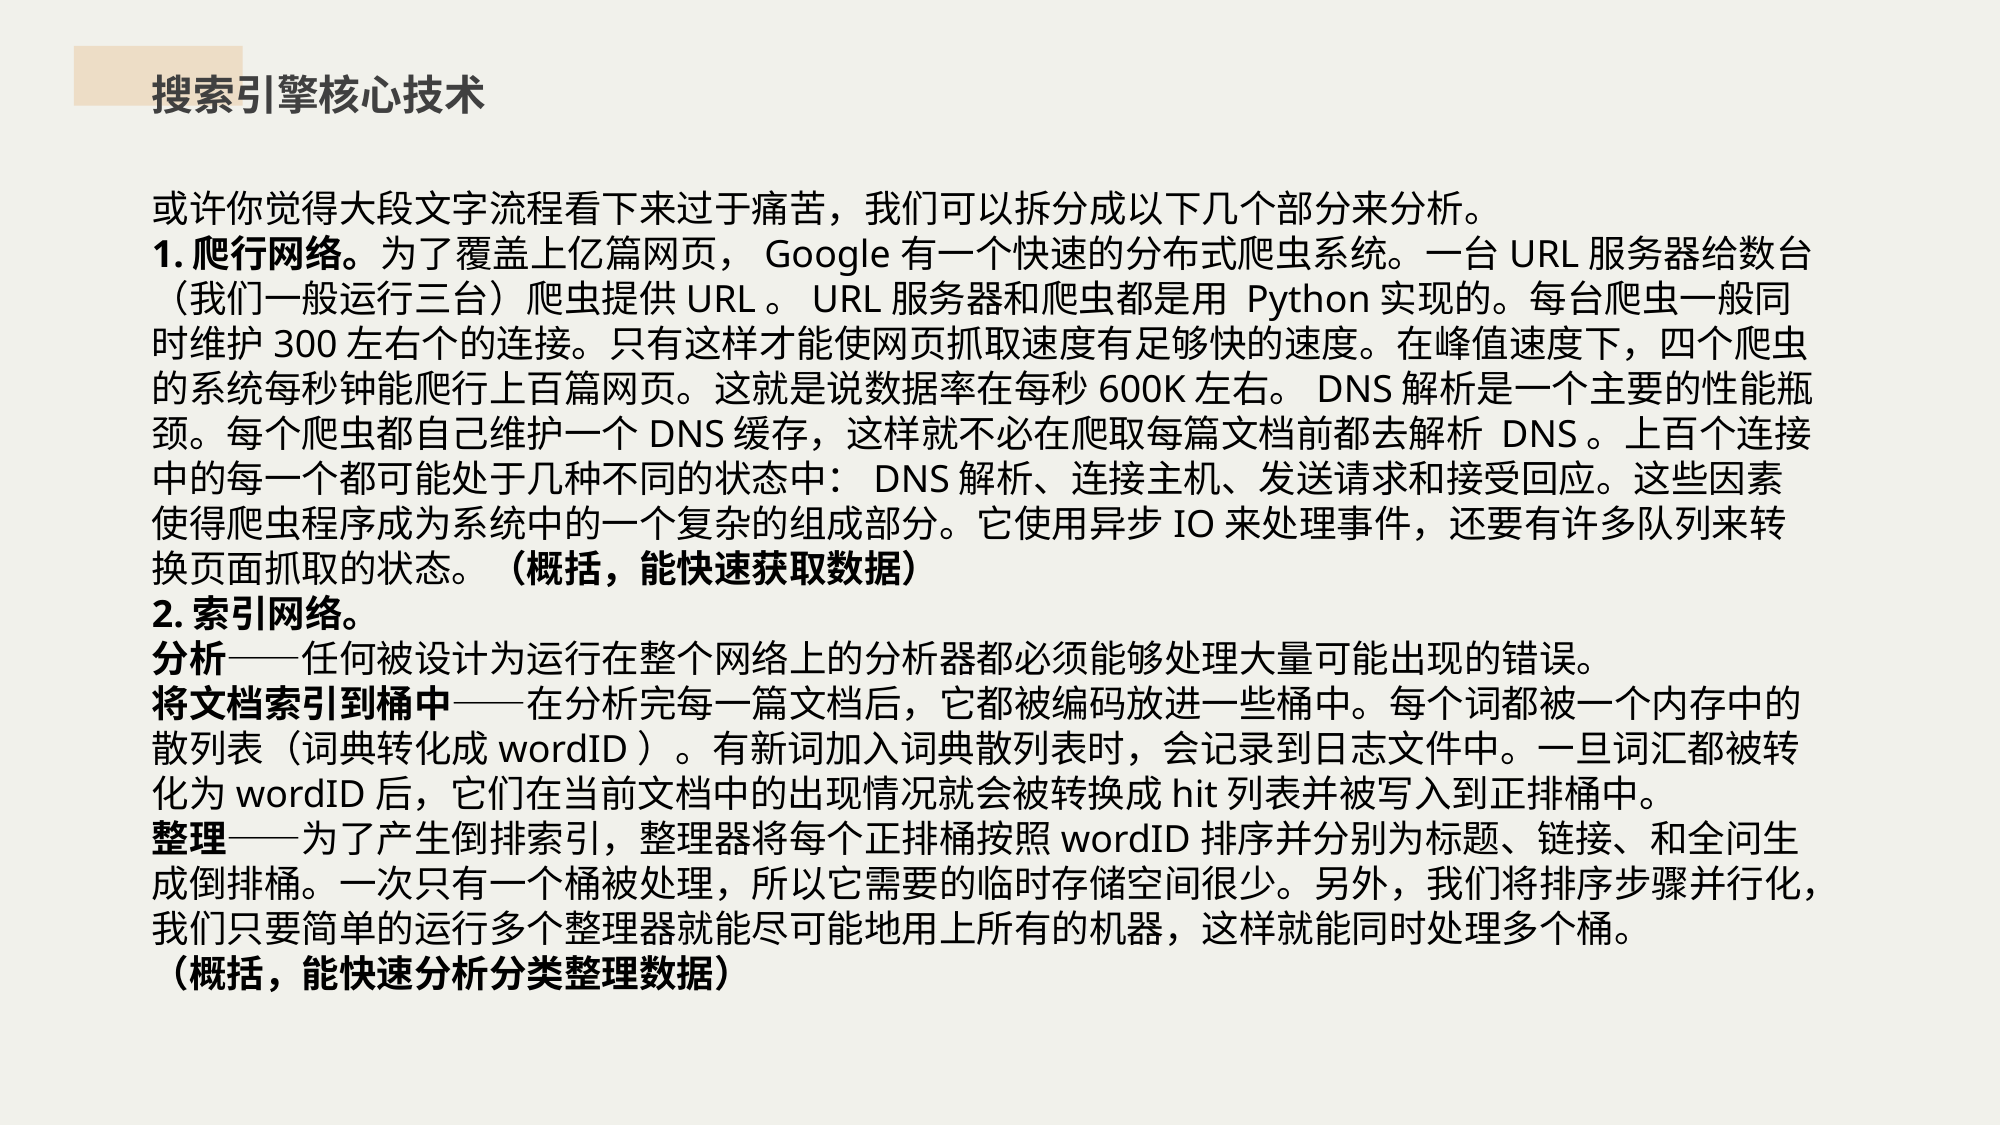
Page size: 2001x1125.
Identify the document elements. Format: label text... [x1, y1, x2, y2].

text_box 搜索引擎核心技术 [137, 36, 663, 126]
text_box 或许你觉得大段文字流程看下来过于痛苦，我们可以拆分成以下几个部分来分析。 1.爬行网络。为了覆盖上亿篇网页，Google有一个快速的分布式爬虫系统。一台URL服务器给数台（我们一般运行三台）爬虫提供URL。URL服务器和爬虫都是用 Python实现的。每台爬虫一般同时维护300左右个的连接。只有这样才能使网页抓取速度有足够快的速度。在峰值速度下，四个爬虫的系统每秒钟能爬行上百篇网页。这就是说数据率在每秒600K左右。DNS解析是一个主要的性能瓶颈。每个爬虫都自己维护一个DNS缓存，这样就不必在爬取每篇文档前都去解析 DNS。上百个连接中的每一个都可能处于几种不同的状态中：DNS解析、连接主机、发送请求和接受回应。这些因素使得爬虫程序成为系统中的一个复杂的组成部分。它使用异步IO来处理事件，还要有许多队列来转换页面抓取的状态。（概括，能快速获取数据） 2.索引网络。 分析——任何被设计为运行在整个网络上的分析器都必须能够处理大量可能出现的错误。 将文档索引到桶中——在分析完每一篇文档后，它都被编码放进一些桶中。每个词都被一个内存中的散列表（词典转化成wordID）。有新词加入词典散列表时，会记录到日志文件中。一旦词汇都被转化为wordID后，它们在当前文档中的出现情况就会被转换成hit列表并被写入到正排桶中。 整理——为了产生倒排索引，整理器将每个正排桶按照wordID排序并分别为标题、链接、和全问生成倒排桶。一次只有一个桶被处理，所以它需要的临时存储空间很少。另外，我们将排序步骤并行化，我们只要简单的运行多个整理器就能尽可能地用上所有的机器，这样就能同时处理多个桶。 （概括，能快速分析分类整理数据） [137, 177, 1836, 1048]
text_box [73, 45, 137, 107]
